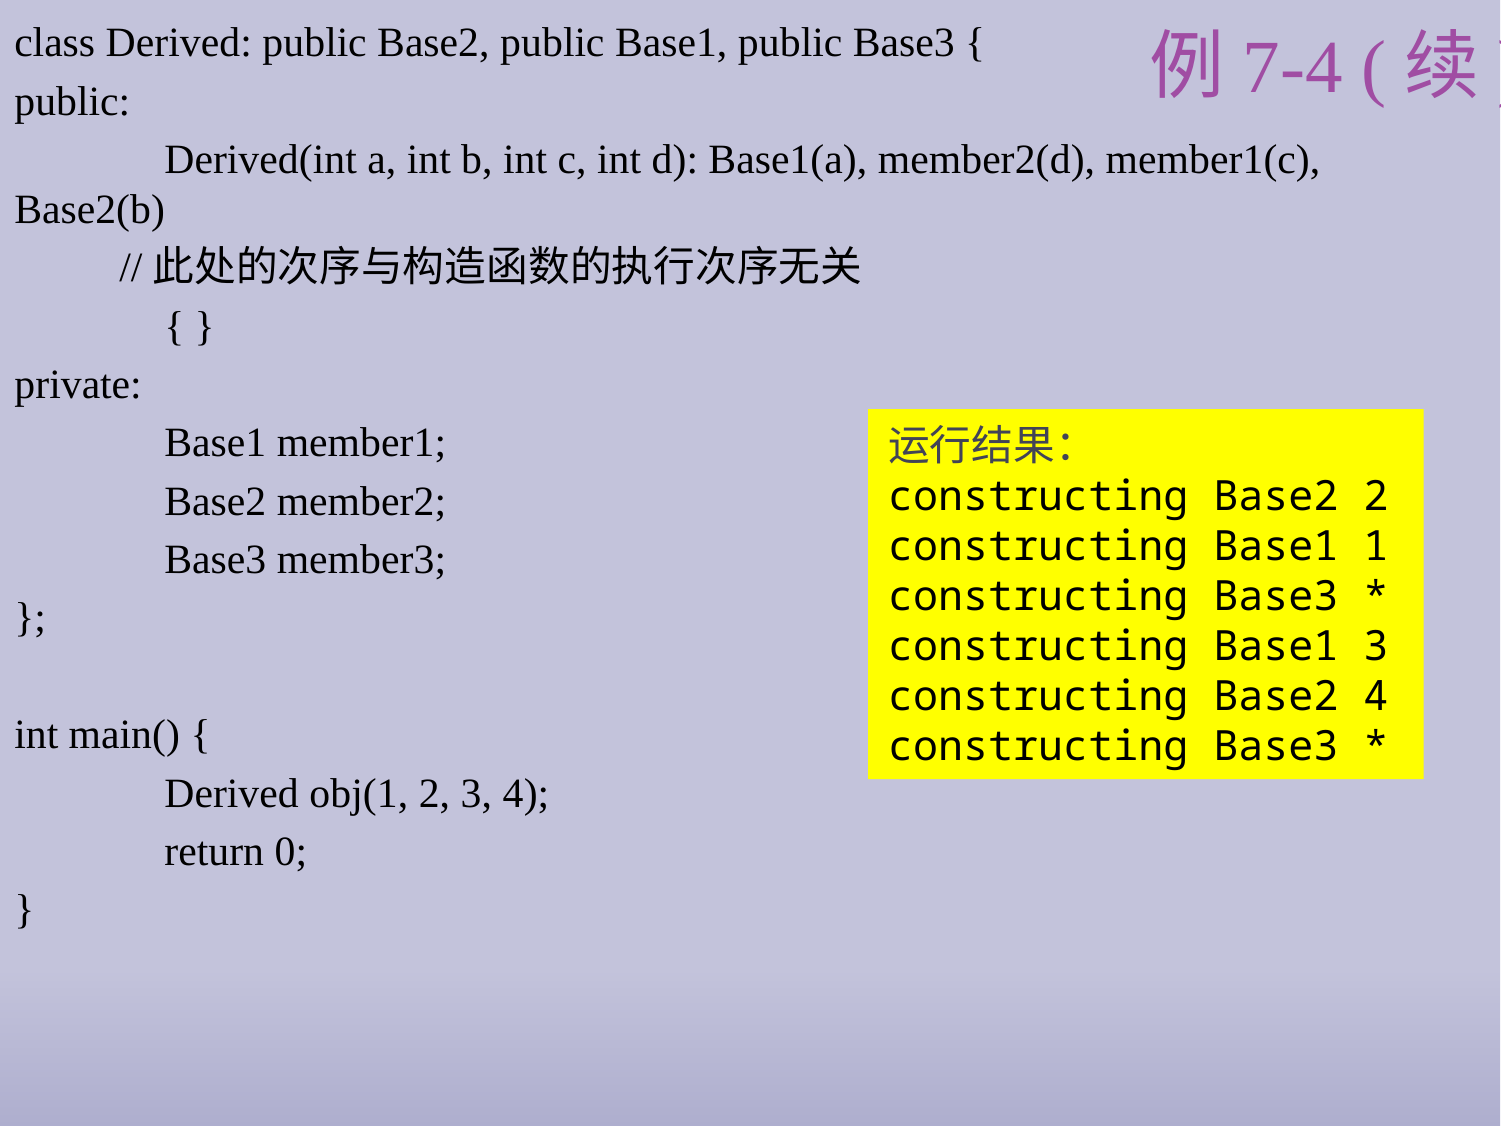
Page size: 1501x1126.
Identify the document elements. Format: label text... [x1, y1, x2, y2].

list class Derived: public Base2, public Base1, public Base3 { public: Derived(int a, int b, int c, int d): Base1(a), member2(d), member1(c), Base2(b) //此处的次序与构造函数的执行次序无关 { } private: Base1 member1; Base2 member2; Base3 member3; }; int main() { Derived obj(1, 2, 3, 4); return 0; } [0, 5, 1471, 970]
title 例7-4 (续) [1129, 0, 1501, 133]
text_box 运行结果： constructing Base2 2 constructing Base1 1 constructing Base3 * constructing Base1 3 constructing Base2 4 constructing Base3 * [868, 409, 1424, 780]
